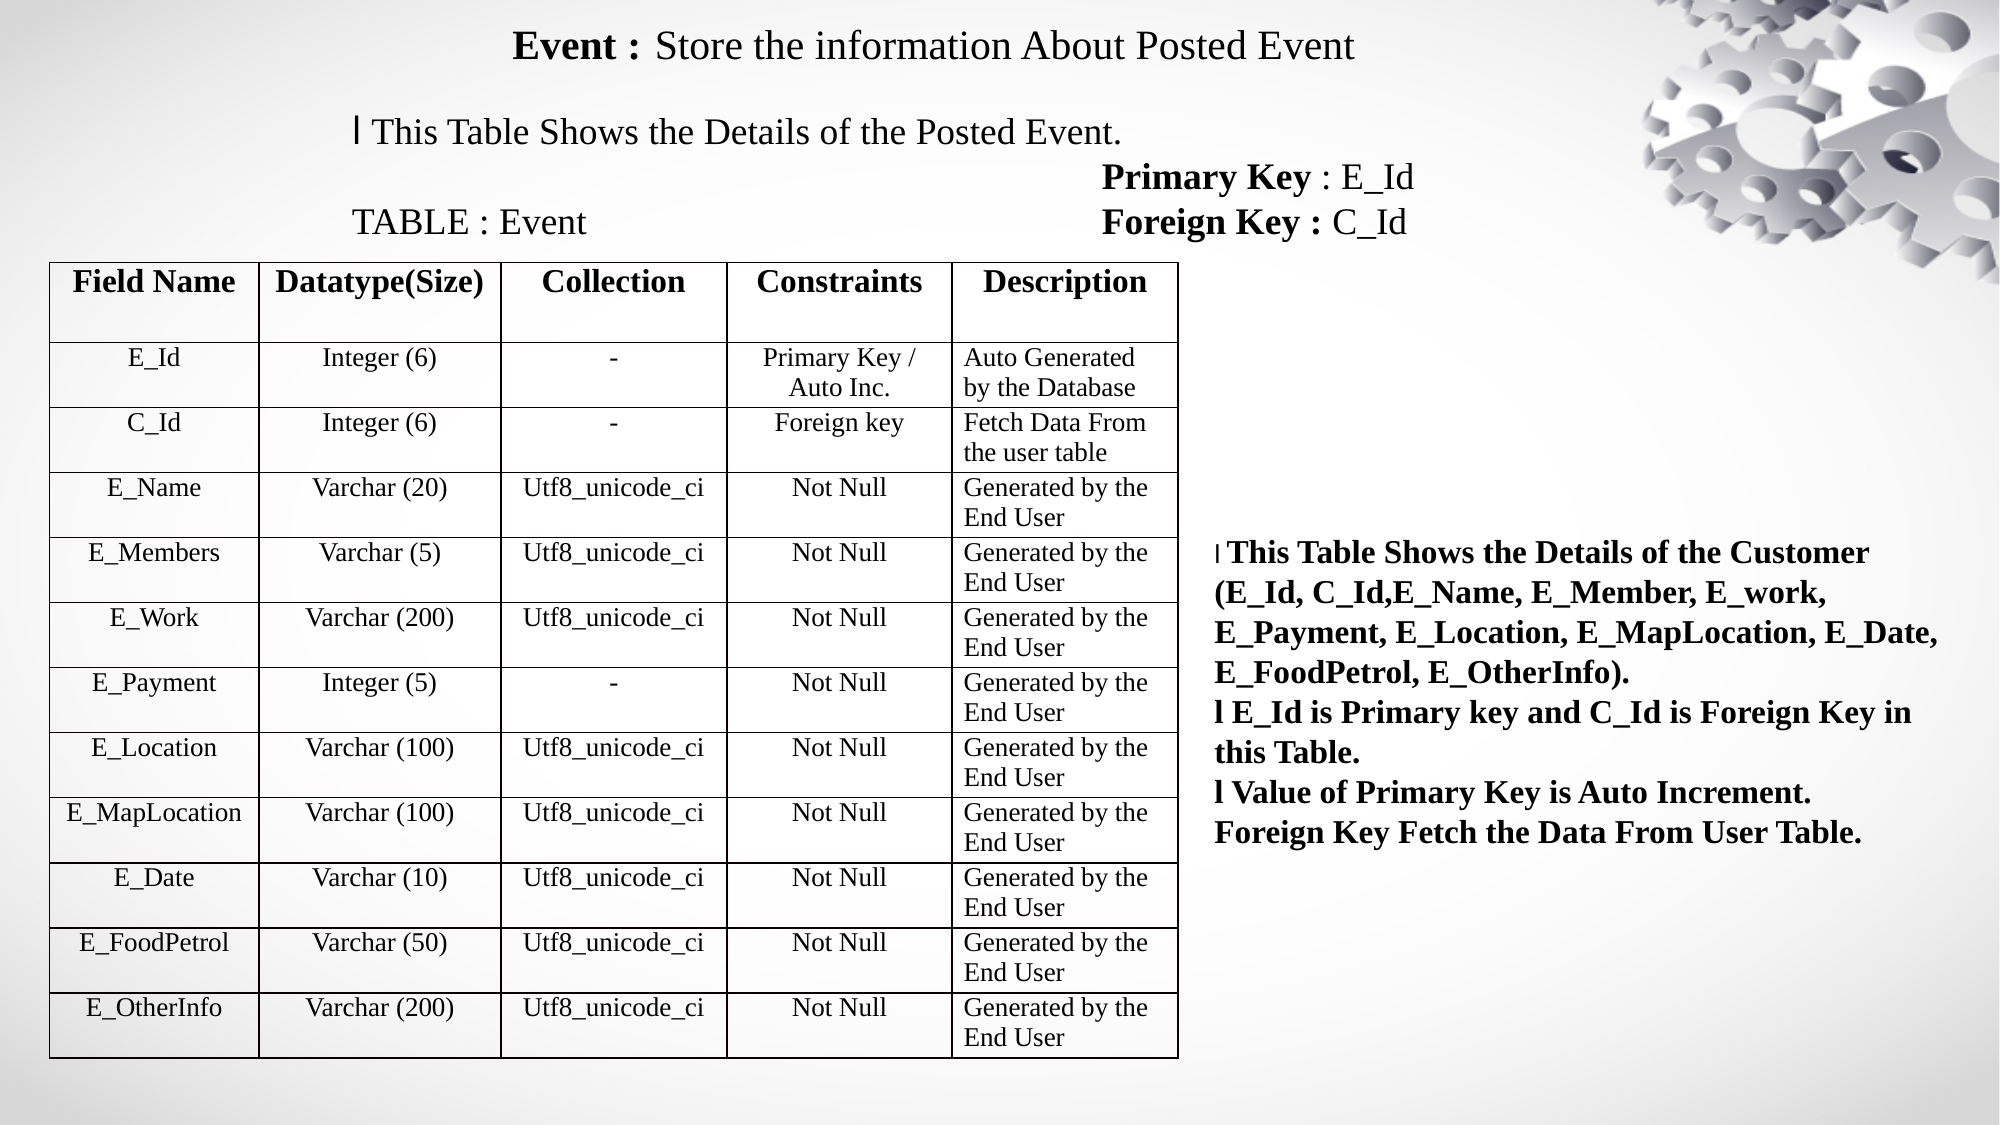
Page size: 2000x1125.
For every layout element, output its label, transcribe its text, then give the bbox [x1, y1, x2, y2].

table_cell Not Null [728, 994, 951, 1057]
table_cell Utf8_unicode_ci [502, 538, 726, 602]
table_cell Integer (5) [260, 668, 500, 732]
table_cell Generated by the End User [953, 538, 1177, 602]
table_cell E_Id [50, 343, 258, 407]
table_cell - [502, 343, 726, 407]
table_header Collection [502, 263, 726, 342]
table_cell Generated by the End User [953, 473, 1177, 537]
table_cell Primary Key / Auto Inc. [728, 343, 951, 407]
table_cell Utf8_unicode_ci [502, 929, 726, 992]
table_cell Integer (6) [260, 408, 500, 472]
table_cell E_Location [50, 733, 258, 797]
table_cell E_Work [50, 603, 258, 667]
picture [0, 0, 2000, 1125]
table_cell E_Members [50, 538, 258, 602]
table_header Description [953, 263, 1177, 342]
table_cell E_OtherInfo [50, 994, 258, 1057]
table_cell Varchar (20) [260, 473, 500, 537]
table_cell Generated by the End User [953, 798, 1177, 862]
table_header Constraints [728, 263, 951, 342]
table_cell Generated by the End User [953, 668, 1177, 732]
table_cell Not Null [728, 864, 951, 927]
table_cell Generated by the End User [953, 929, 1177, 992]
table_header Field Name [50, 263, 258, 342]
table_cell Utf8_unicode_ci [502, 603, 726, 667]
table_cell Fetch Data From the user table [953, 408, 1177, 472]
table_cell Varchar (5) [260, 538, 500, 602]
table_cell Generated by the End User [953, 603, 1177, 667]
table_header Datatype(Size) [260, 263, 500, 342]
table_cell Not Null [728, 798, 951, 862]
table_cell - [502, 668, 726, 732]
text_box l This Table Shows the Details of the Posted Event. Primary Key : E_Id TABLE : Event Foreign Key : C_Id [337, 99, 1472, 250]
table_cell Varchar (100) [260, 733, 500, 797]
table_cell - [502, 408, 726, 472]
table_cell Auto Generated by the Database [953, 343, 1177, 407]
table_cell Varchar (200) [260, 994, 500, 1057]
table_cell Generated by the End User [953, 994, 1177, 1057]
table_cell Varchar (50) [260, 929, 500, 992]
table_cell Not Null [728, 668, 951, 732]
table_cell Utf8_unicode_ci [502, 994, 726, 1057]
table_cell Generated by the End User [953, 864, 1177, 927]
table_cell Utf8_unicode_ci [502, 864, 726, 927]
table_cell Varchar (100) [260, 798, 500, 862]
table_cell E_Date [50, 864, 258, 927]
table_cell Varchar (200) [260, 603, 500, 667]
text_box Event : Store the information About Posted Event [354, 0, 1514, 78]
table_cell E_FoodPetrol [50, 929, 258, 992]
table_cell Integer (6) [260, 343, 500, 407]
table_cell Not Null [728, 538, 951, 602]
table_cell C_Id [50, 408, 258, 472]
table_cell E_Payment [50, 668, 258, 732]
table_cell E_MapLocation [50, 798, 258, 862]
table_cell Varchar (10) [260, 864, 500, 927]
table_cell Not Null [728, 929, 951, 992]
table_cell Generated by the End User [953, 733, 1177, 797]
text_box l This Table Shows the Details of the Customer (E_Id, C_Id,E_Name, E_Member, E_work, E_Payment, E_Location, E_MapLocation, E_Date, E_FoodPetrol, E_OtherInfo). l E_Id is Primary key and C_Id is Foreign Key in this Table. l Value of Primary Key is Auto Increment. Foreign Key Fetch the Data From User Table. [1199, 458, 1976, 858]
table_cell Foreign key [728, 408, 951, 472]
table_cell Not Null [728, 733, 951, 797]
table_cell Utf8_unicode_ci [502, 473, 726, 537]
table_cell Utf8_unicode_ci [502, 733, 726, 797]
table_cell Utf8_unicode_ci [502, 798, 726, 862]
table_cell E_Name [50, 473, 258, 537]
table_cell Not Null [728, 603, 951, 667]
table_cell Not Null [728, 473, 951, 537]
